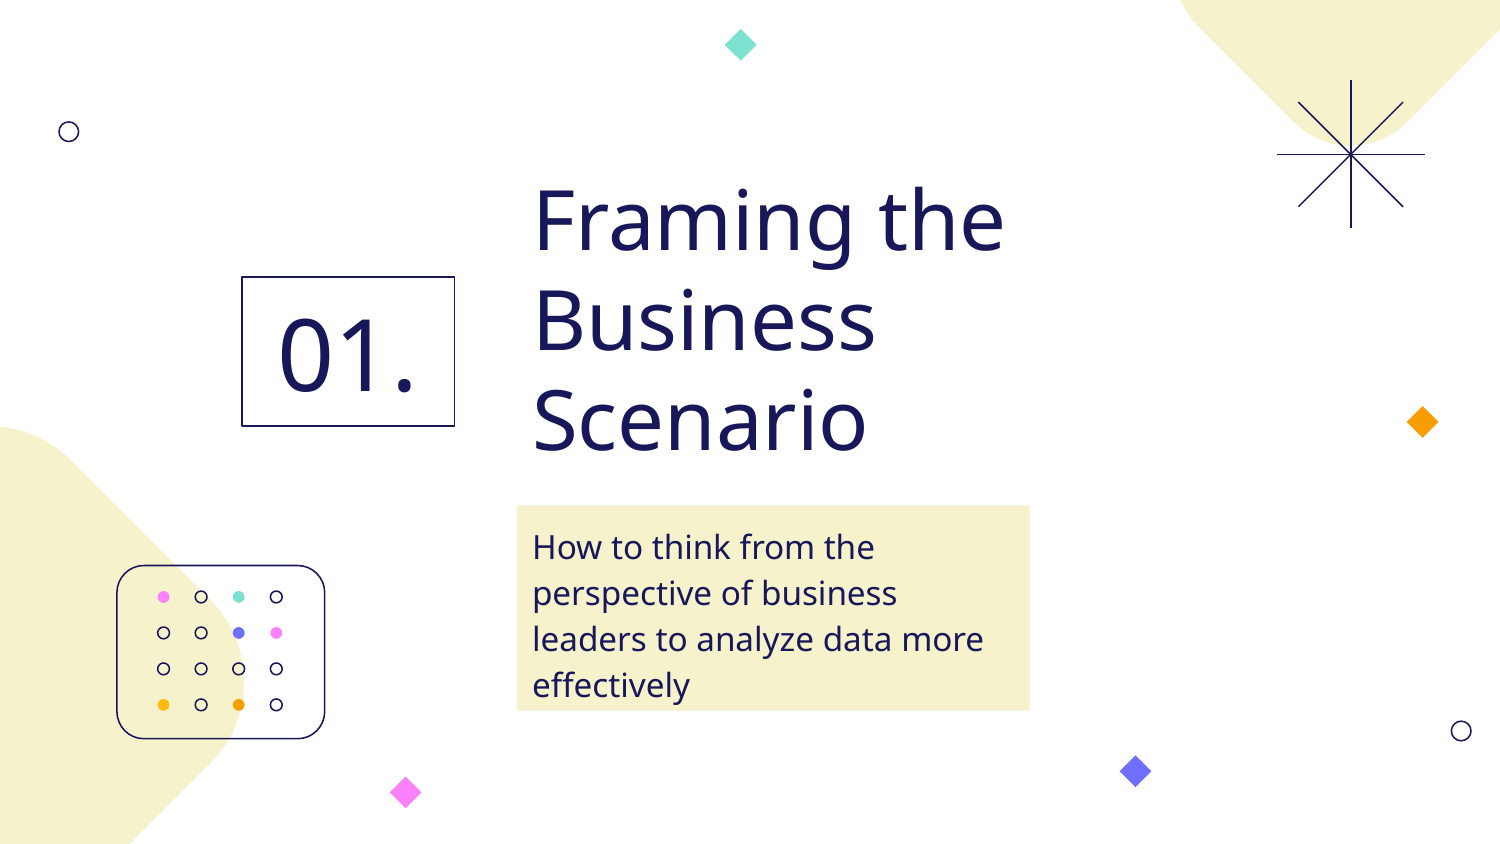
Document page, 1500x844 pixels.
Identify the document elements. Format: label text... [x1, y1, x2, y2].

title Framing the Business Scenario [517, 268, 1198, 483]
subtitle How to think from the perspective of business leaders to analyze data more effectively [517, 505, 1030, 711]
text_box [116, 565, 325, 739]
title 01. [241, 276, 455, 427]
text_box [1276, 80, 1425, 229]
